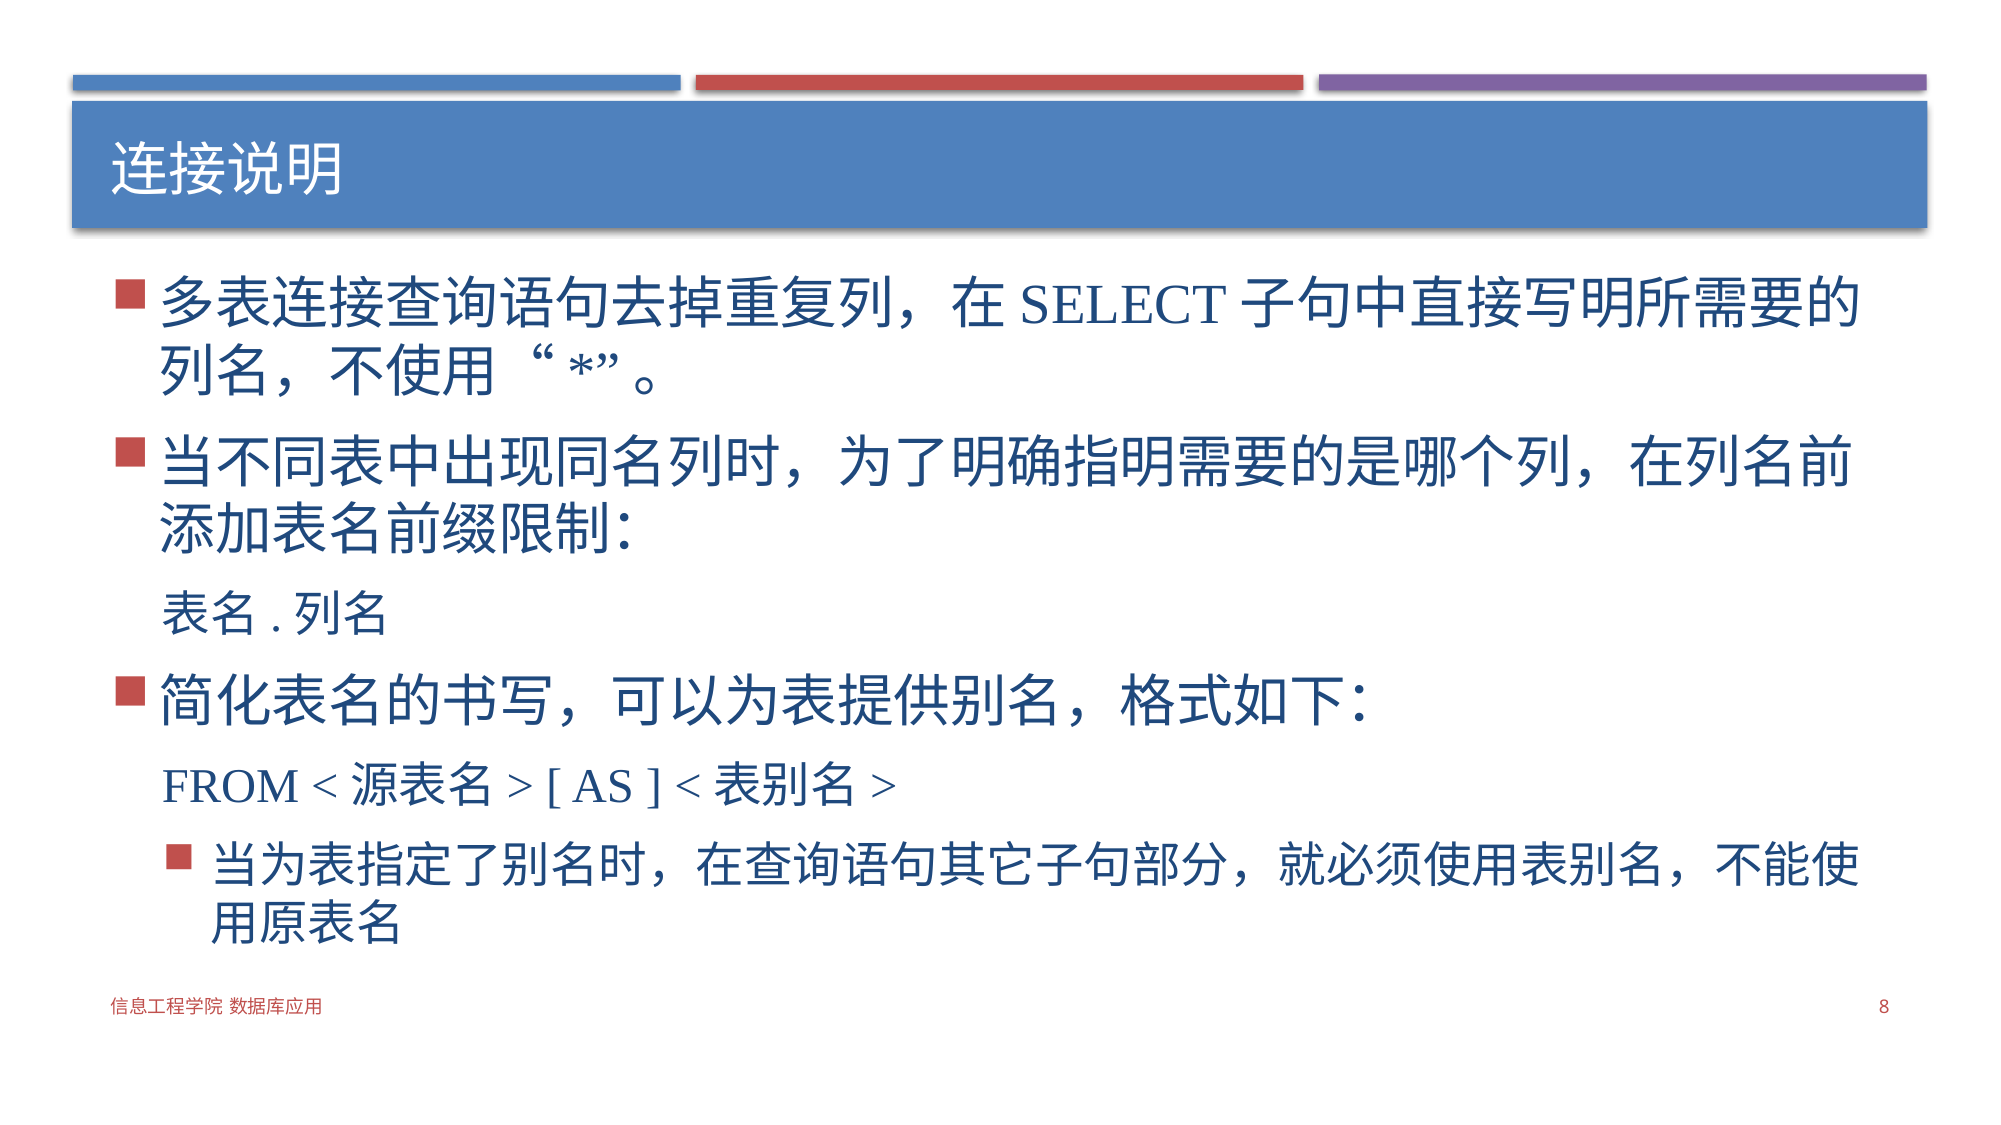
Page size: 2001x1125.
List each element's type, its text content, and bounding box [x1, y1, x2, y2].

slide_number 8 [1732, 977, 1905, 1037]
title 连接说明 [95, 115, 1905, 210]
list 多表连接查询语句去掉重复列，在SELECT子句中直接写明所需要的列名，不使用“*”。 当不同表中出现同名列时，为了明确指明需要的是哪个列，在列名前添加表名前缀限制： 表名.列名 简化表名的书写，可以为表提供别名，格式如下： FROM <源表名> [ AS ] <表别名> 当为表指定了别名时，在查询语句其它子句部分，就必须使用表别名，不能使用原表名 [95, 256, 1905, 962]
footer 信息工程学院 数据库应用 [95, 976, 1230, 1037]
